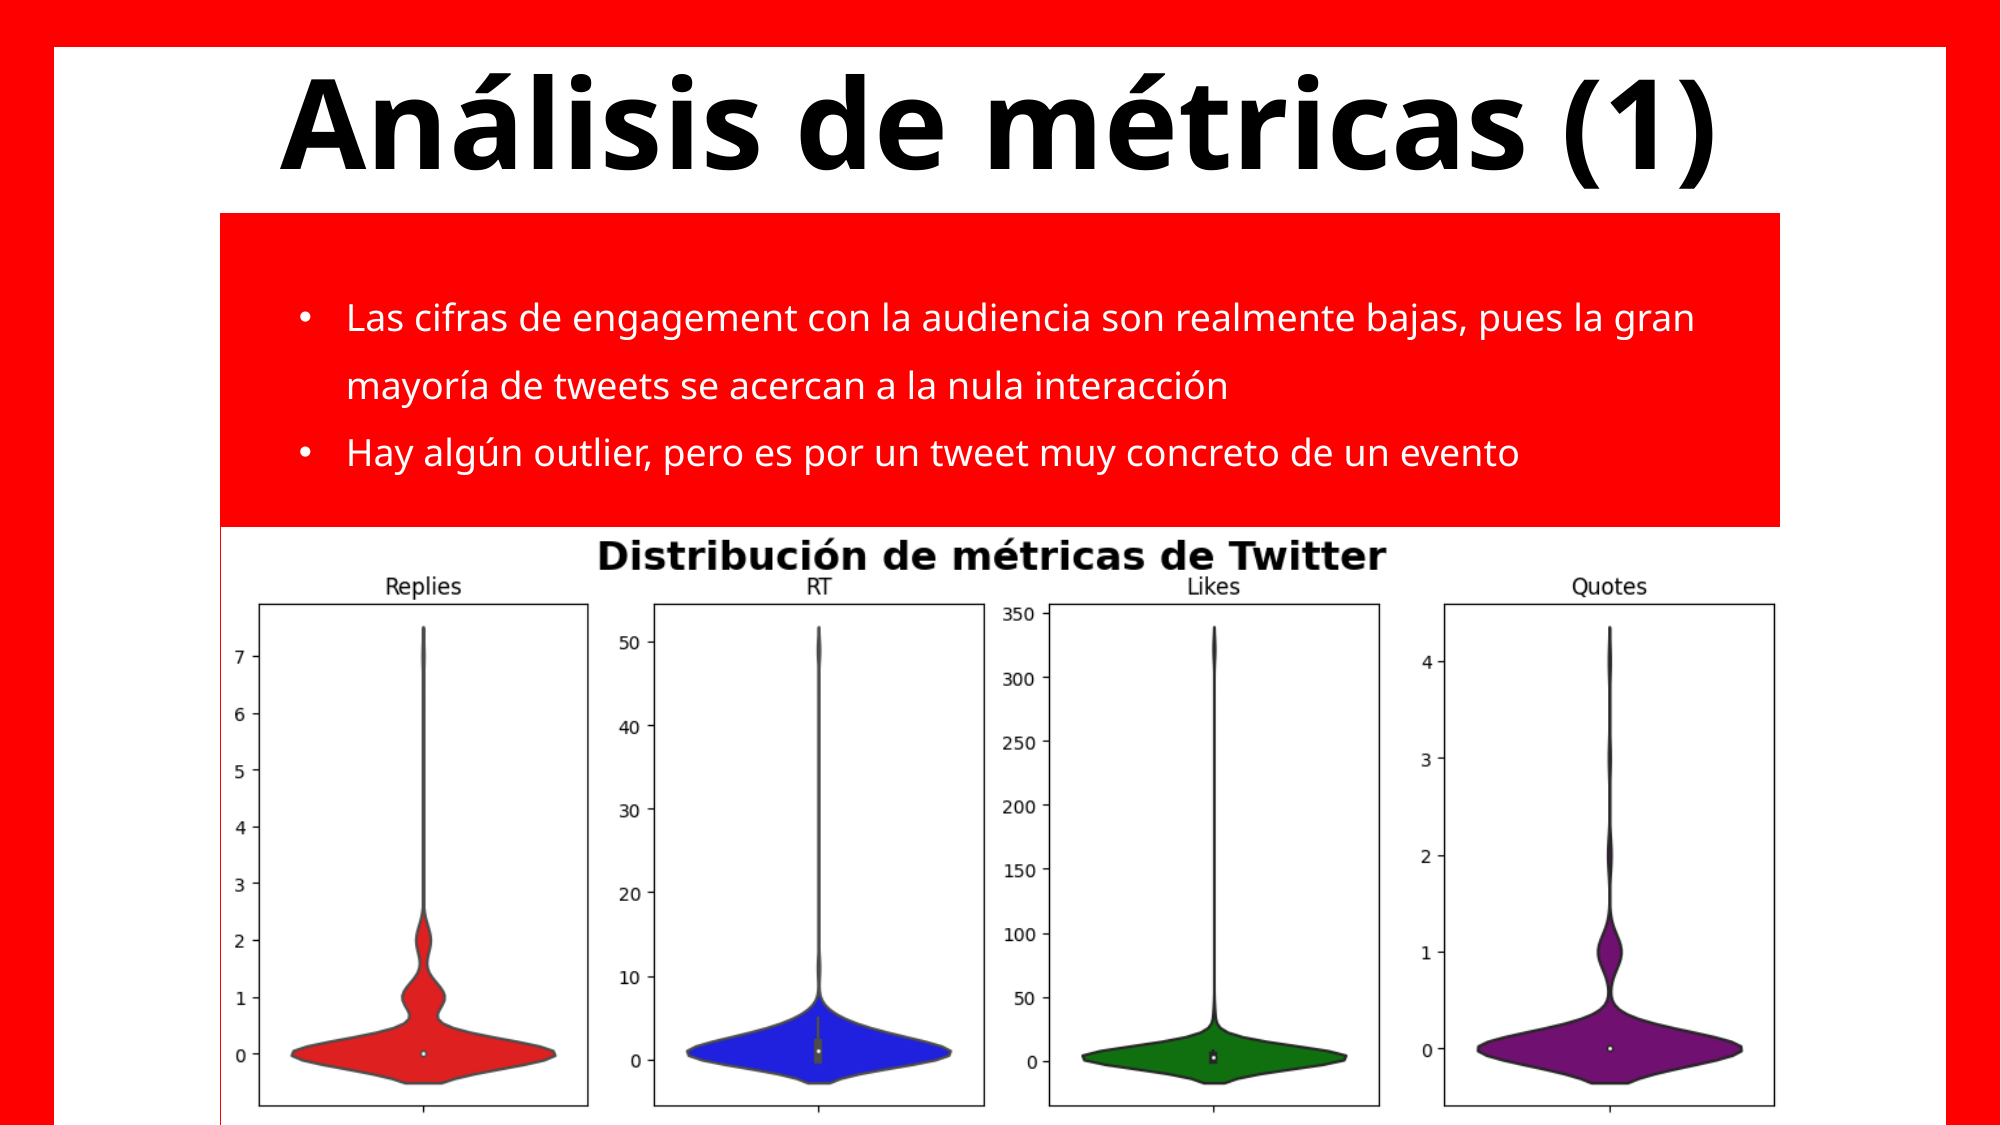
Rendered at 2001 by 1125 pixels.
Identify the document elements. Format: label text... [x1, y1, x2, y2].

picture [221, 527, 1787, 1125]
title Análisis de métricas (1) [249, 74, 1750, 205]
text_box Las cifras de engagement con la audiencia son realmente bajas, pues la gran mayoría de tweets se acercan a la nula interacción Hay algún outlier, pero es por un tweet muy concreto de un evento [284, 264, 1724, 482]
